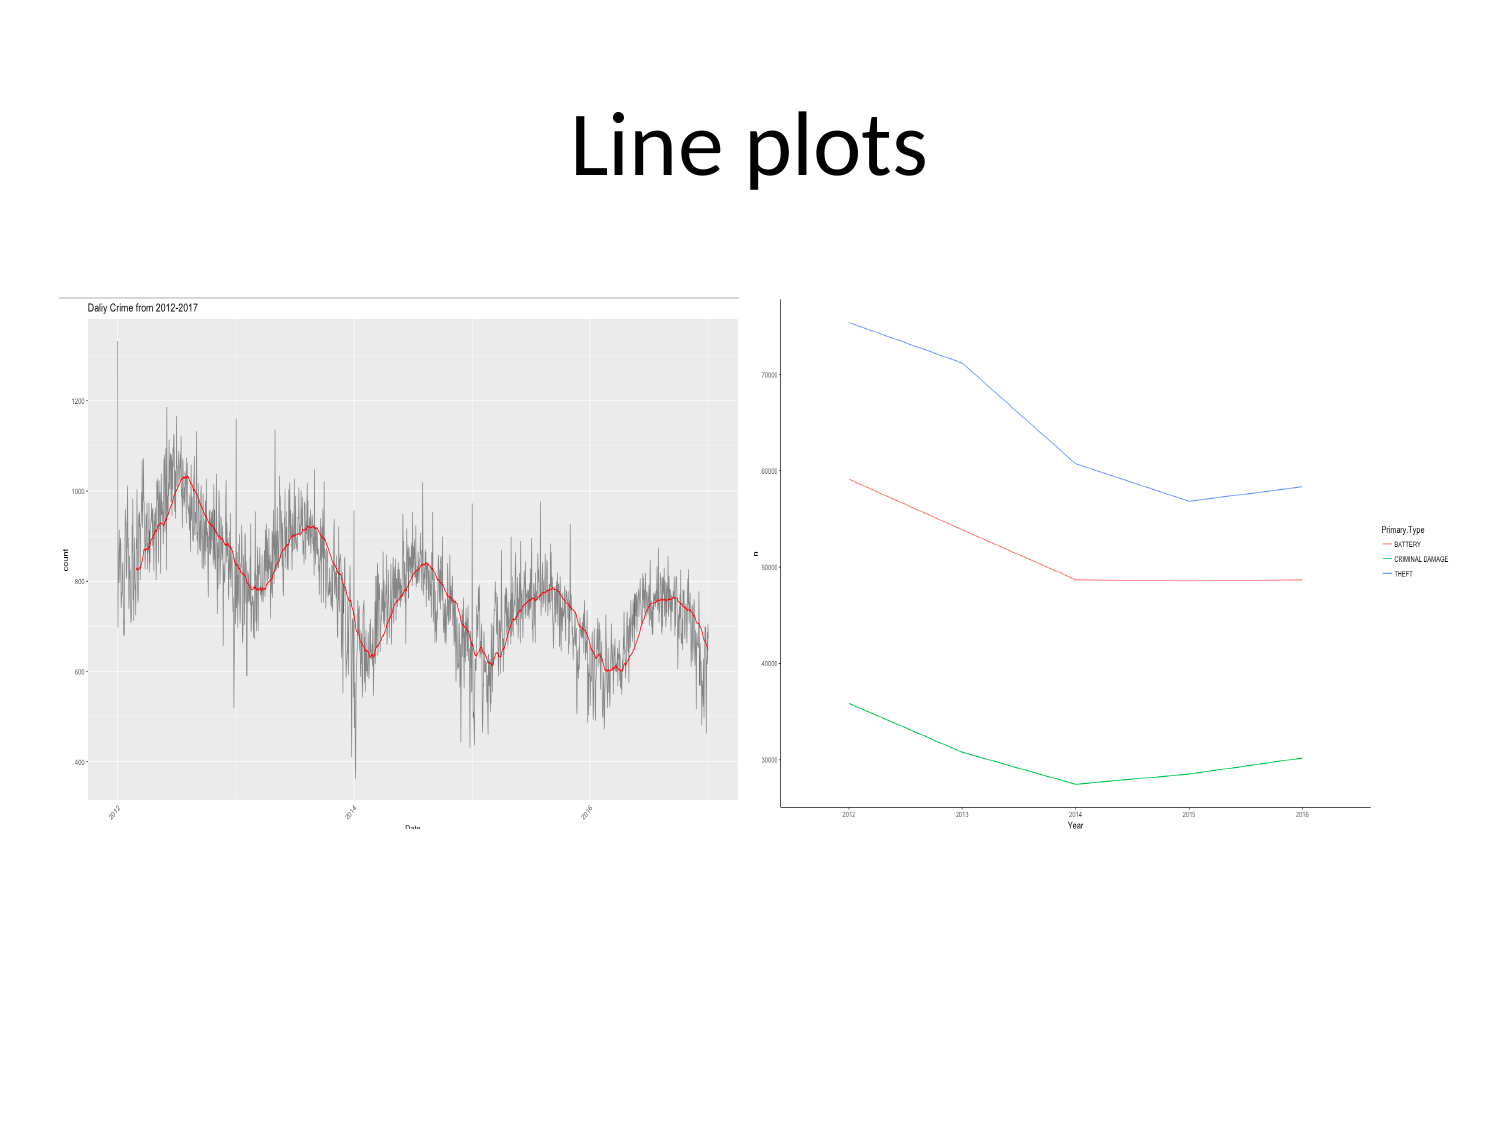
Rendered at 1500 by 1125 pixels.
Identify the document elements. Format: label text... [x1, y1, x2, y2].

picture [59, 297, 740, 829]
picture [749, 297, 1453, 829]
title Line plots [75, 45, 1425, 233]
